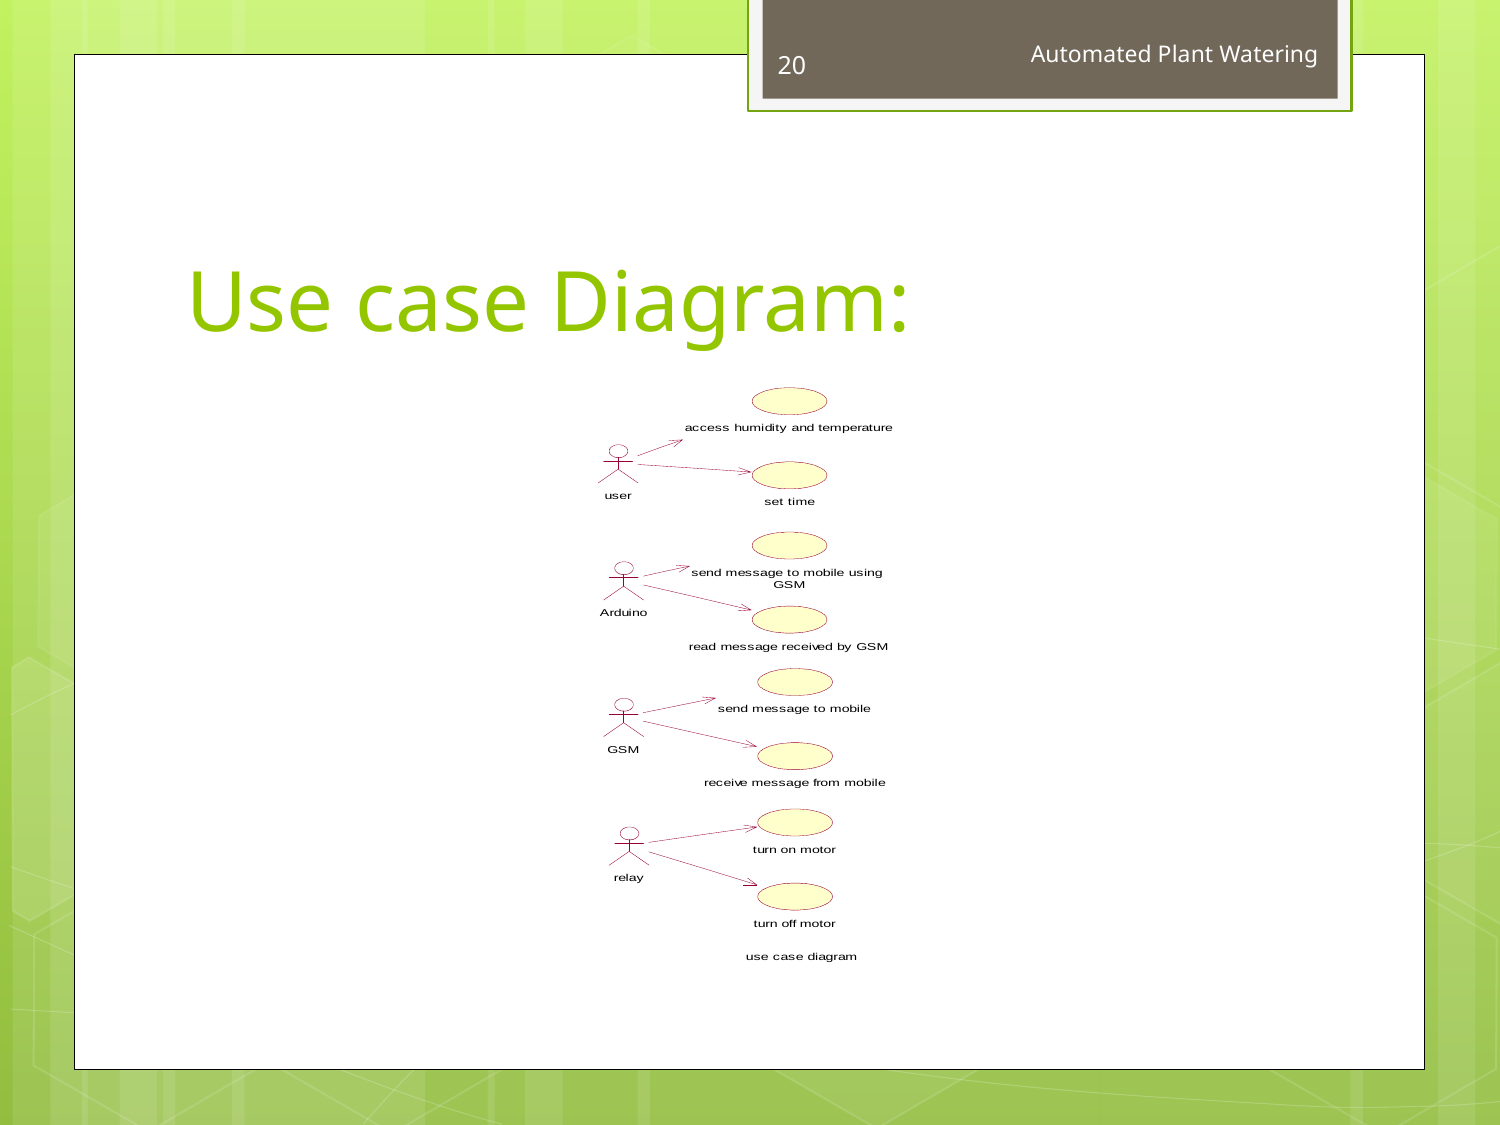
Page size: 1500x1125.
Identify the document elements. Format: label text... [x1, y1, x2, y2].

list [542, 356, 922, 993]
slide_number 20 [762, 36, 982, 97]
slide_number Automated Plant Watering [983, 36, 1334, 97]
title Use case Diagram: [171, 168, 1324, 357]
